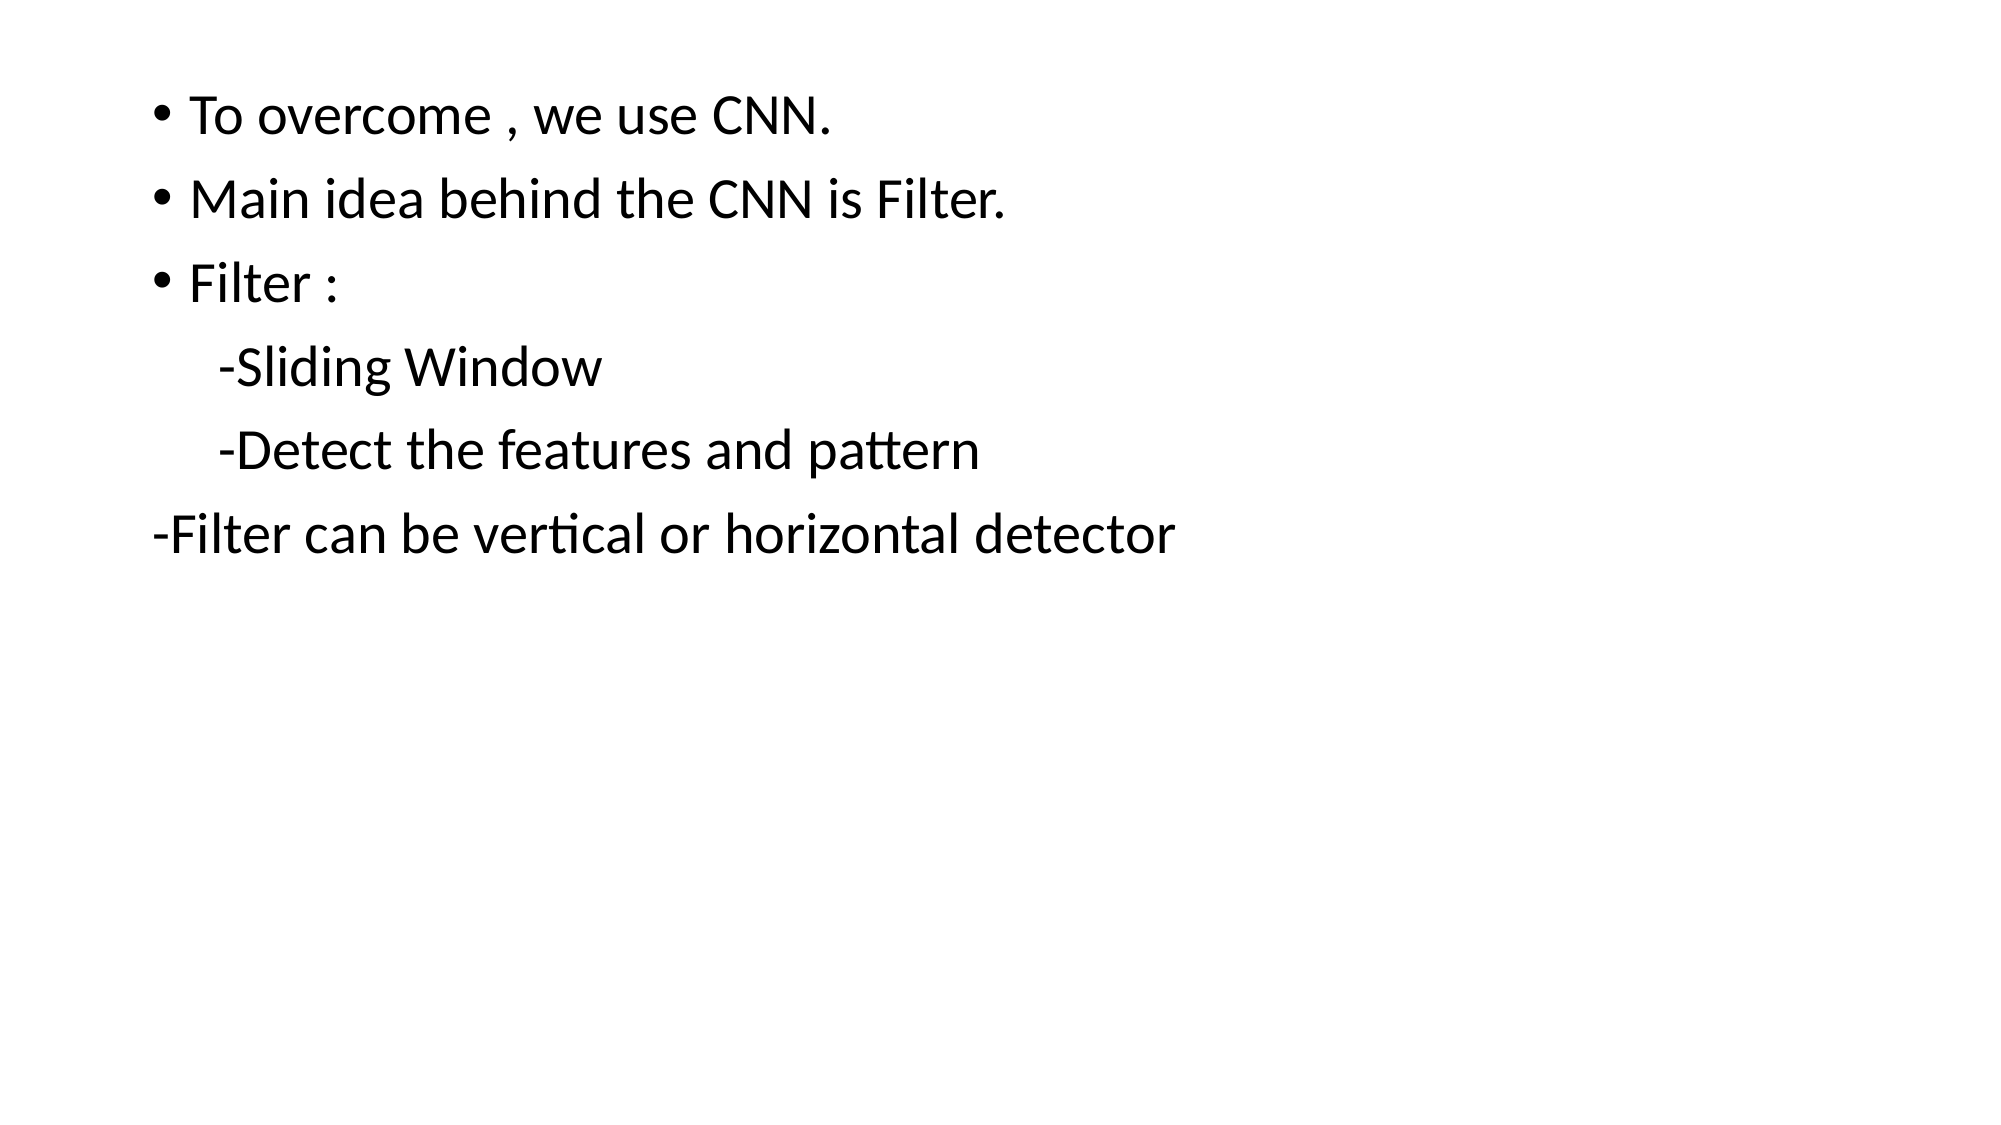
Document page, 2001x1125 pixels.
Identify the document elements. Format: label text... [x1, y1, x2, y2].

list To overcome , we use CNN. Main idea behind the CNN is Filter. Filter : -Sliding Window -Detect the features and pattern -Filter can be vertical or horizontal detector [137, 76, 1863, 1072]
